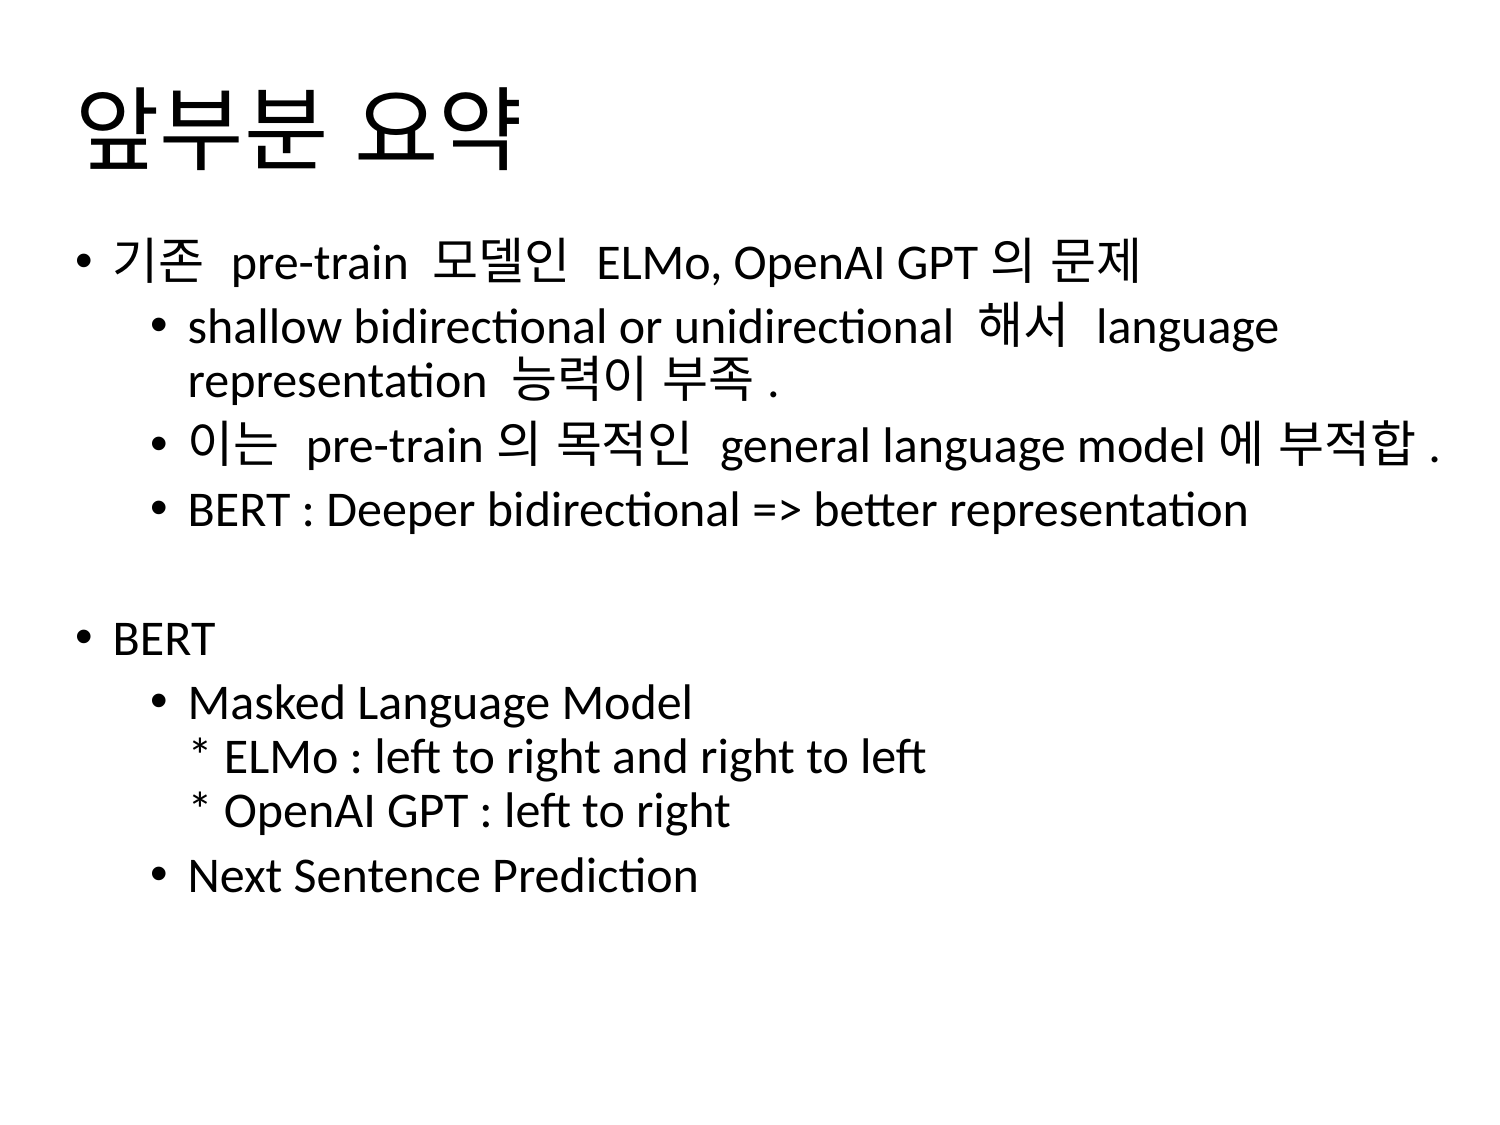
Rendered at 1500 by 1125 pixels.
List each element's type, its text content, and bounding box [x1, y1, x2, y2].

title 앞부분 요약 [60, 59, 1440, 209]
list 기존 pre-train 모델인 ELMo, OpenAI GPT의 문제 shallow bidirectional or unidirectional 해서 language representation 능력이 부족. 이는 pre-train의 목적인 general language model에 부적합. BERT : Deeper bidirectional => better representation BERT Masked Language Model * ELMo : left to right and right to left * OpenAI GPT : left to right Next Sentence Prediction [60, 228, 1440, 1014]
